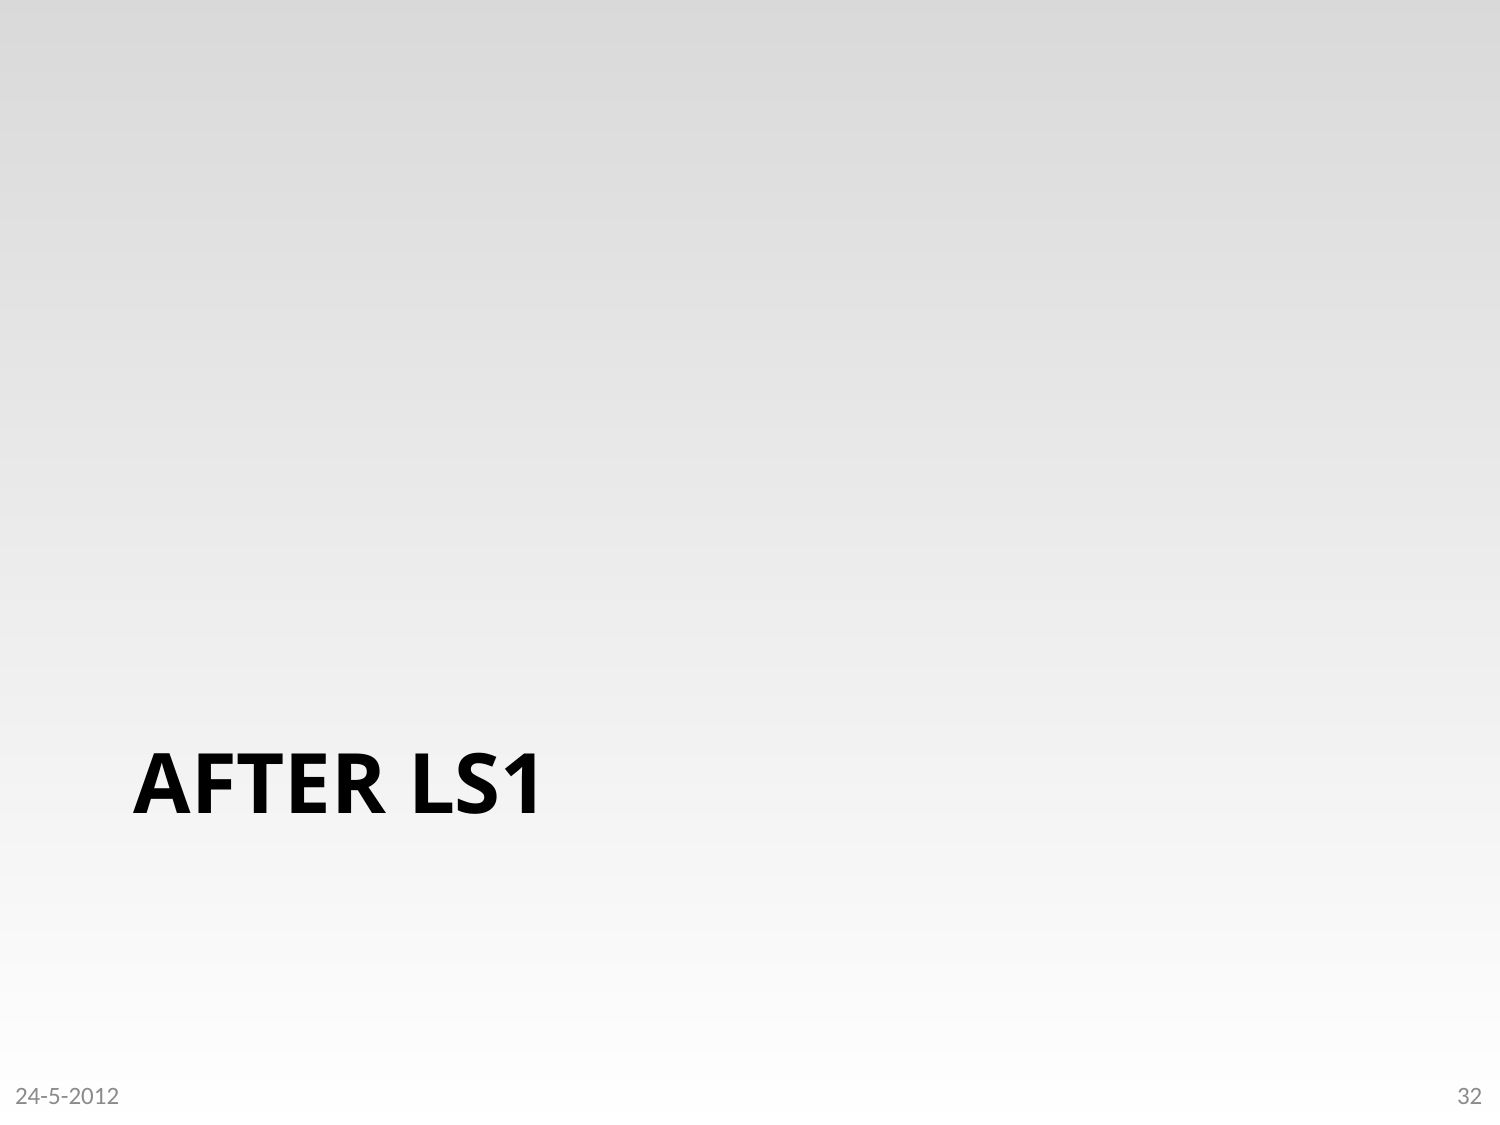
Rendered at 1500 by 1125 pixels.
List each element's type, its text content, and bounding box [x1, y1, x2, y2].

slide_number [0, 1064, 350, 1125]
title After LS1 [118, 722, 1394, 947]
slide_number 32 [1147, 1065, 1498, 1125]
